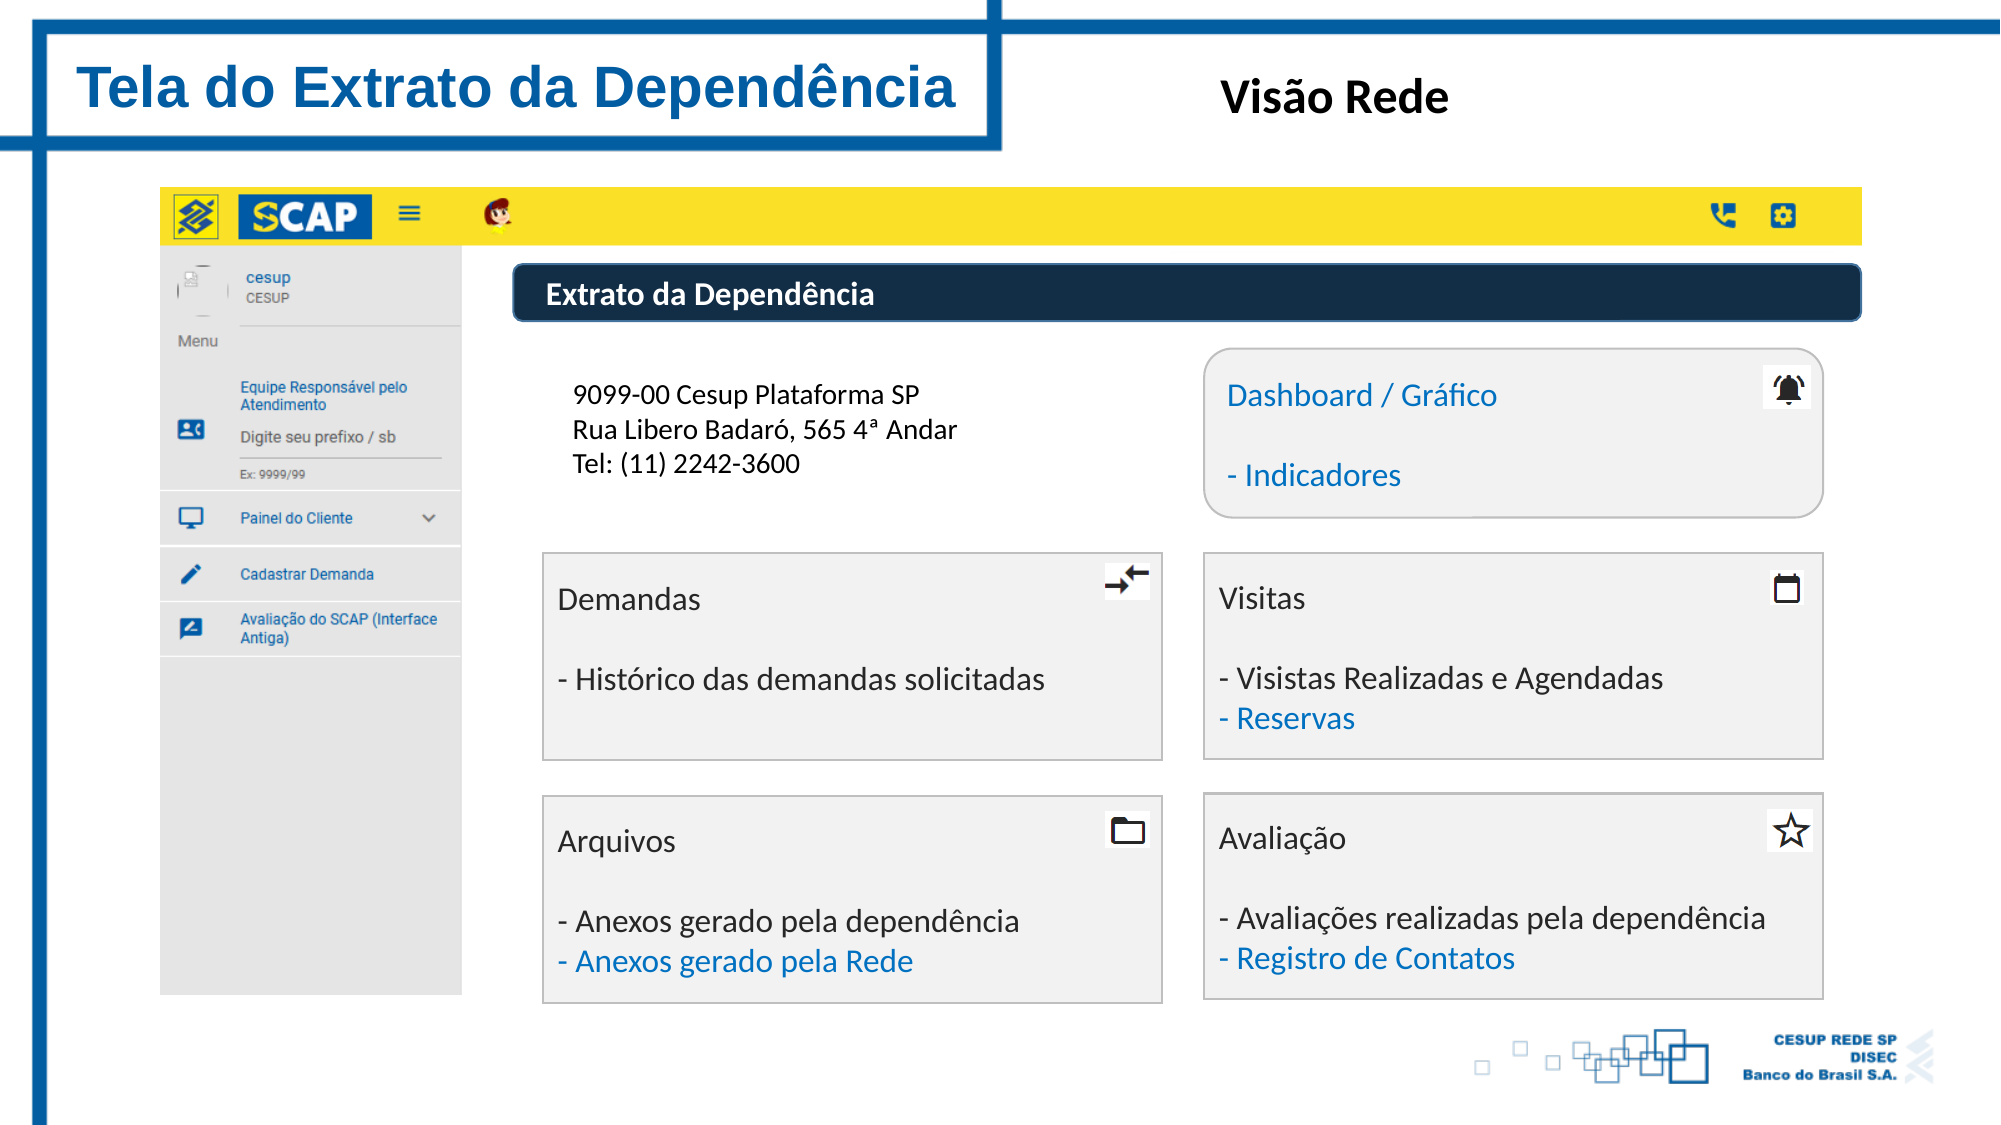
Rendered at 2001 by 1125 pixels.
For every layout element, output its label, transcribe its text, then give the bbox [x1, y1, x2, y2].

text_box Visão Rede [1205, 55, 1465, 131]
text_box Avaliação - Avaliações realizadas pela dependência - Registro de Contatos [1203, 996, 1824, 1000]
text_box Arquivos - Anexos gerado pela dependência - Anexos gerado pela Rede [542, 996, 1163, 1004]
text_box Tela do Extrato da Dependência [32, 0, 1000, 177]
picture [0, 0, 2000, 1125]
